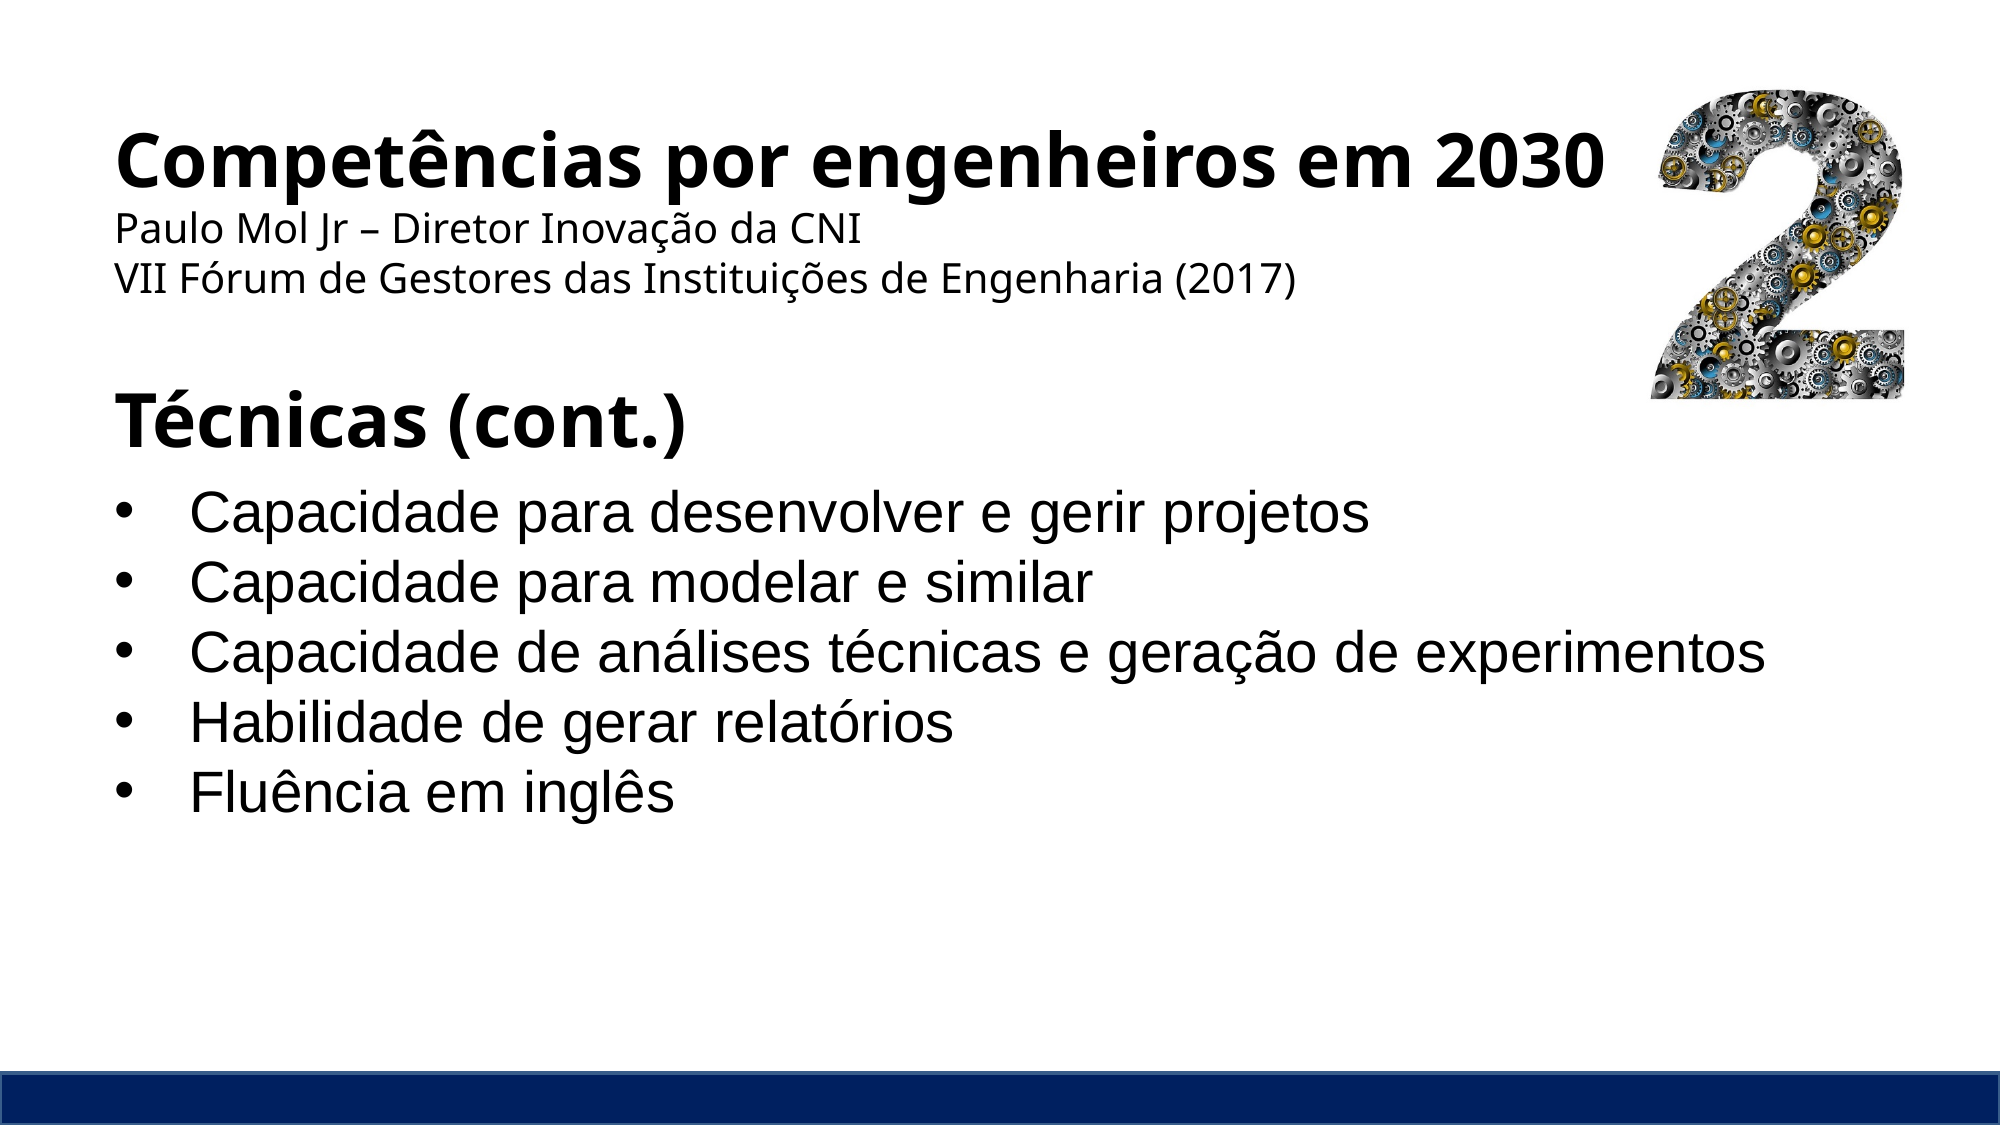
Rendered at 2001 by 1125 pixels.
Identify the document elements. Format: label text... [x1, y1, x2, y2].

picture [1580, 47, 1974, 441]
text_box Competências por engenheiros em 2030 Paulo Mol Jr – Diretor Inovação da CNI VII Fórum de Gestores das Instituições de Engenharia (2017) Técnicas (cont.) Capacidade para desenvolver e gerir projetos Capacidade para modelar e similar Capacidade de análises técnicas e geração de experimentos Habilidade de gerar relatórios Fluência em inglês [99, 104, 1901, 839]
text_box [0, 1073, 2000, 1125]
